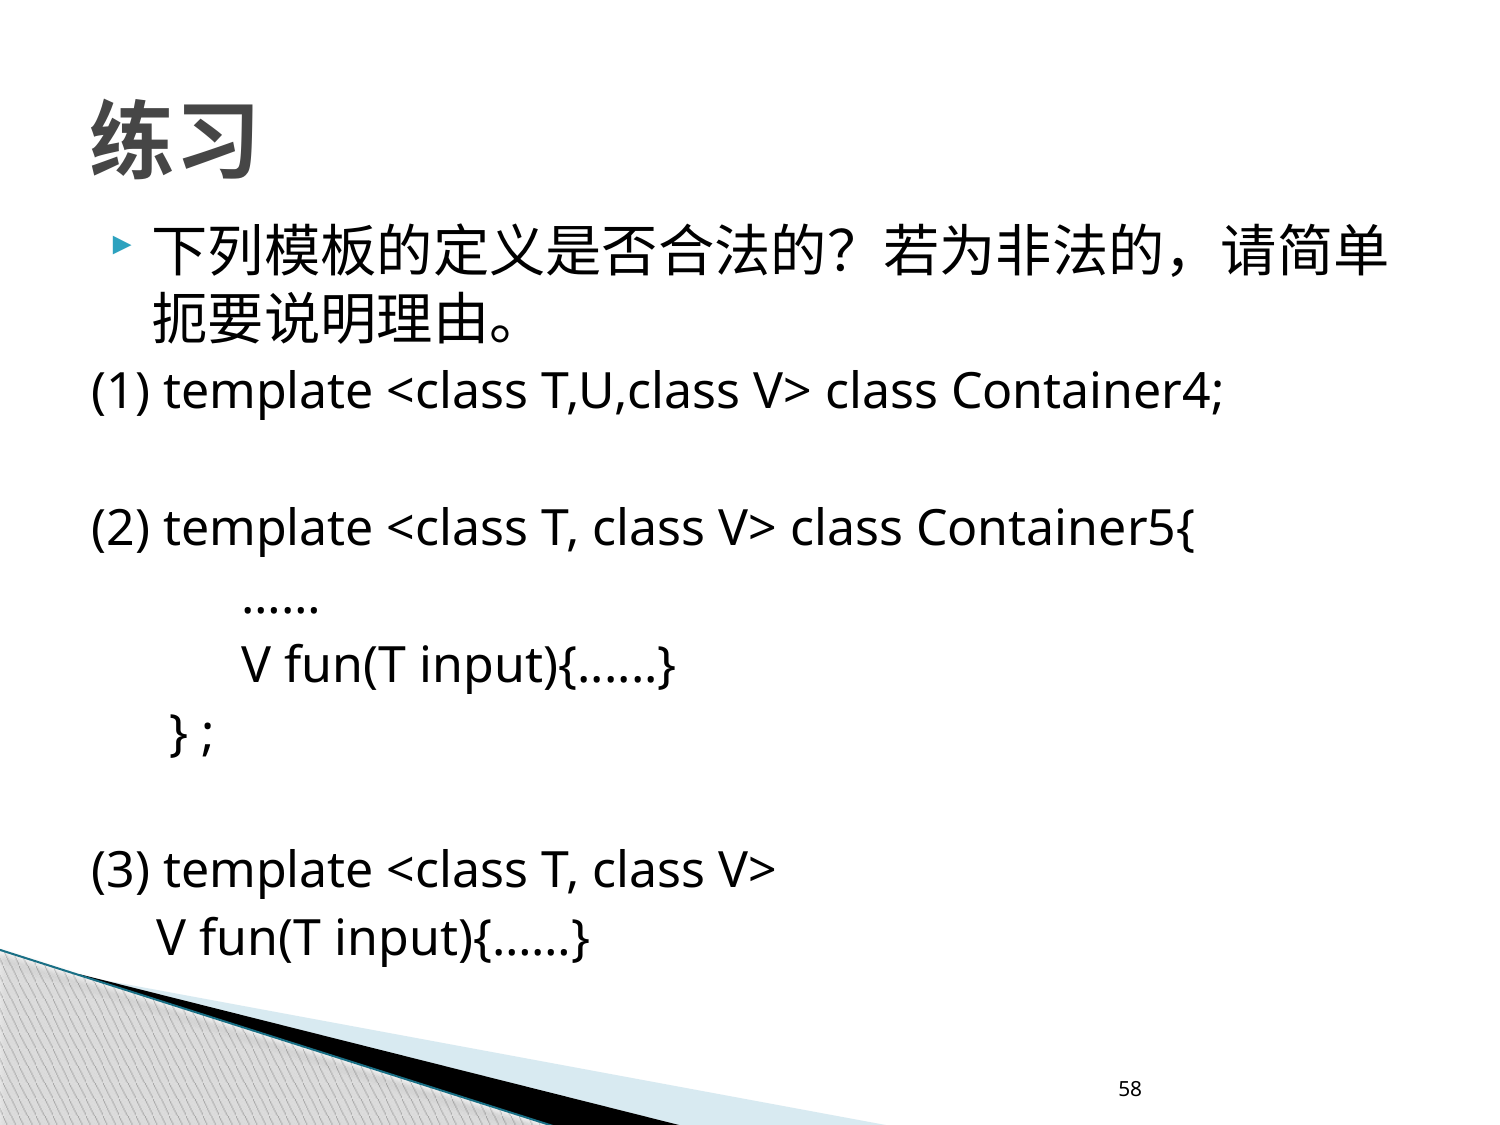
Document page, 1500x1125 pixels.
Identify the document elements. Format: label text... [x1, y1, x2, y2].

list 下列模板的定义是否合法的？若为非法的，请简单扼要说明理由。 (1) template <class T,U,class V> class Container4; (2) template <class T, class V> class Container5{ …… V fun(T input){......} } ; (3) template <class T, class V> V fun(T input){……} [76, 208, 1427, 951]
slide_number 58 [1103, 1051, 1419, 1112]
title 练习 [75, 45, 1425, 233]
